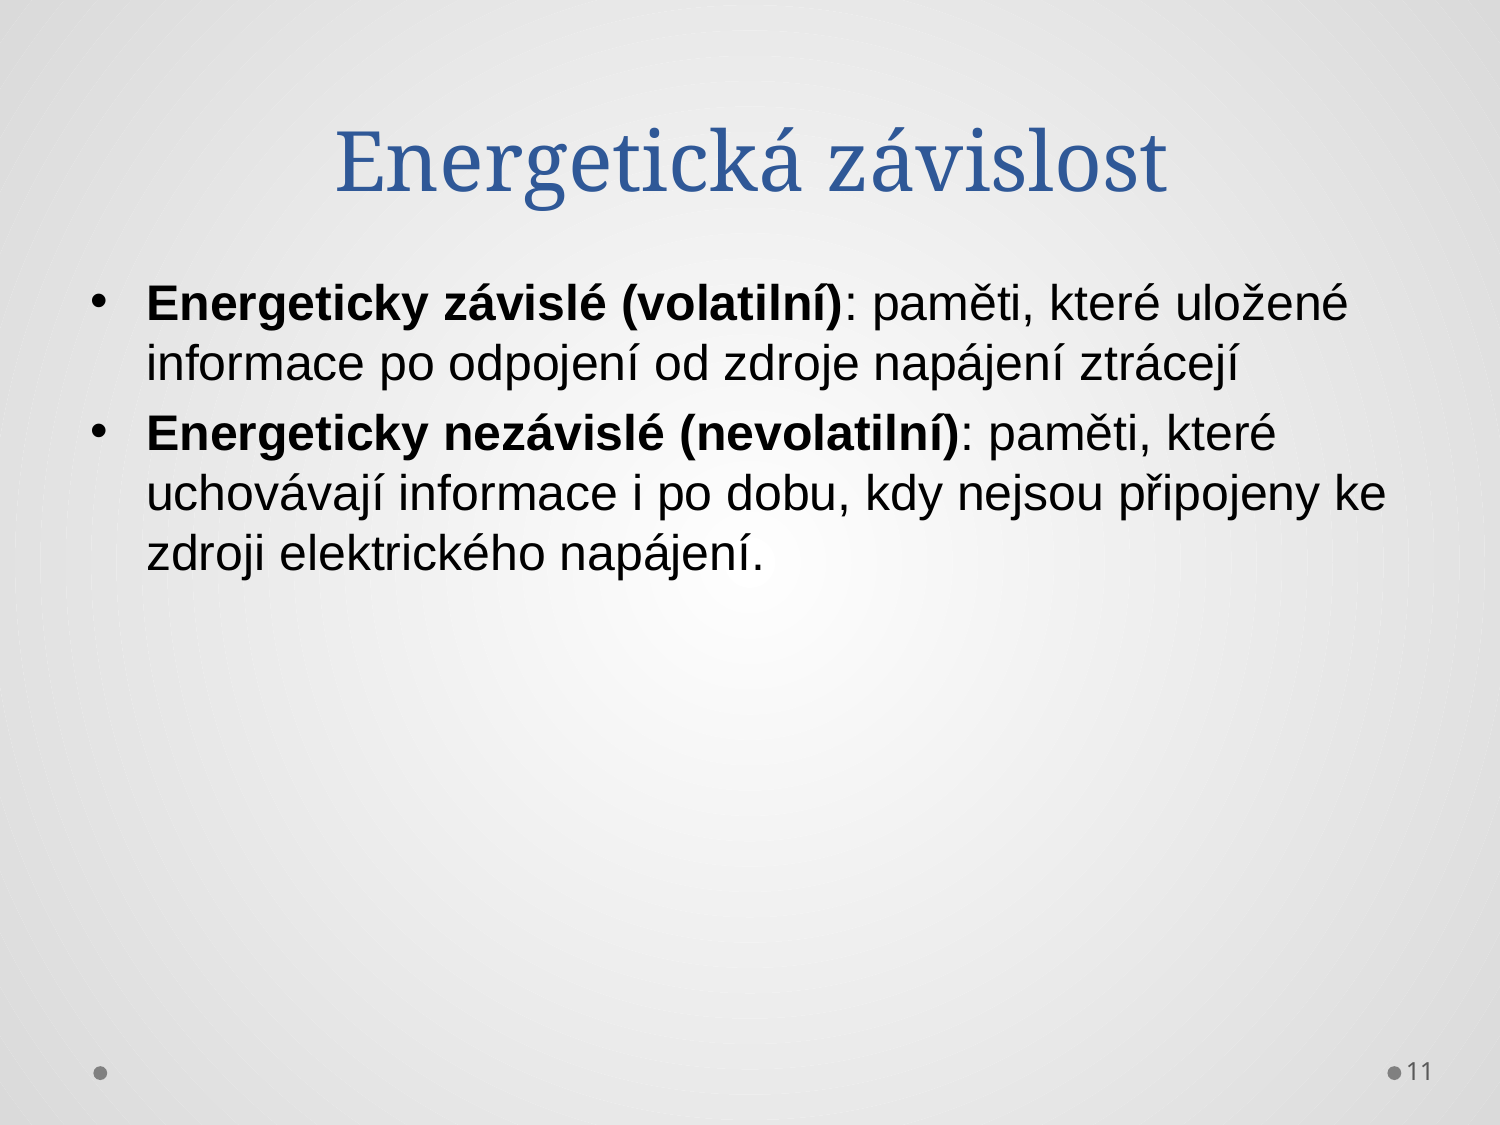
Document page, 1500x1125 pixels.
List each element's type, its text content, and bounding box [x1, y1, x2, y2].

title Energetická závislost [76, 78, 1427, 216]
list Energeticky závislé (volatilní): paměti, které uložené informace po odpojení od zdroje napájení ztrácejí Energeticky nezávislé (nevolatilní): paměti, které uchovávají informace i po dobu, kdy nejsou připojeny ke zdroji elektrického napájení. [75, 262, 1425, 1005]
slide_number 11 [1401, 1042, 1494, 1103]
